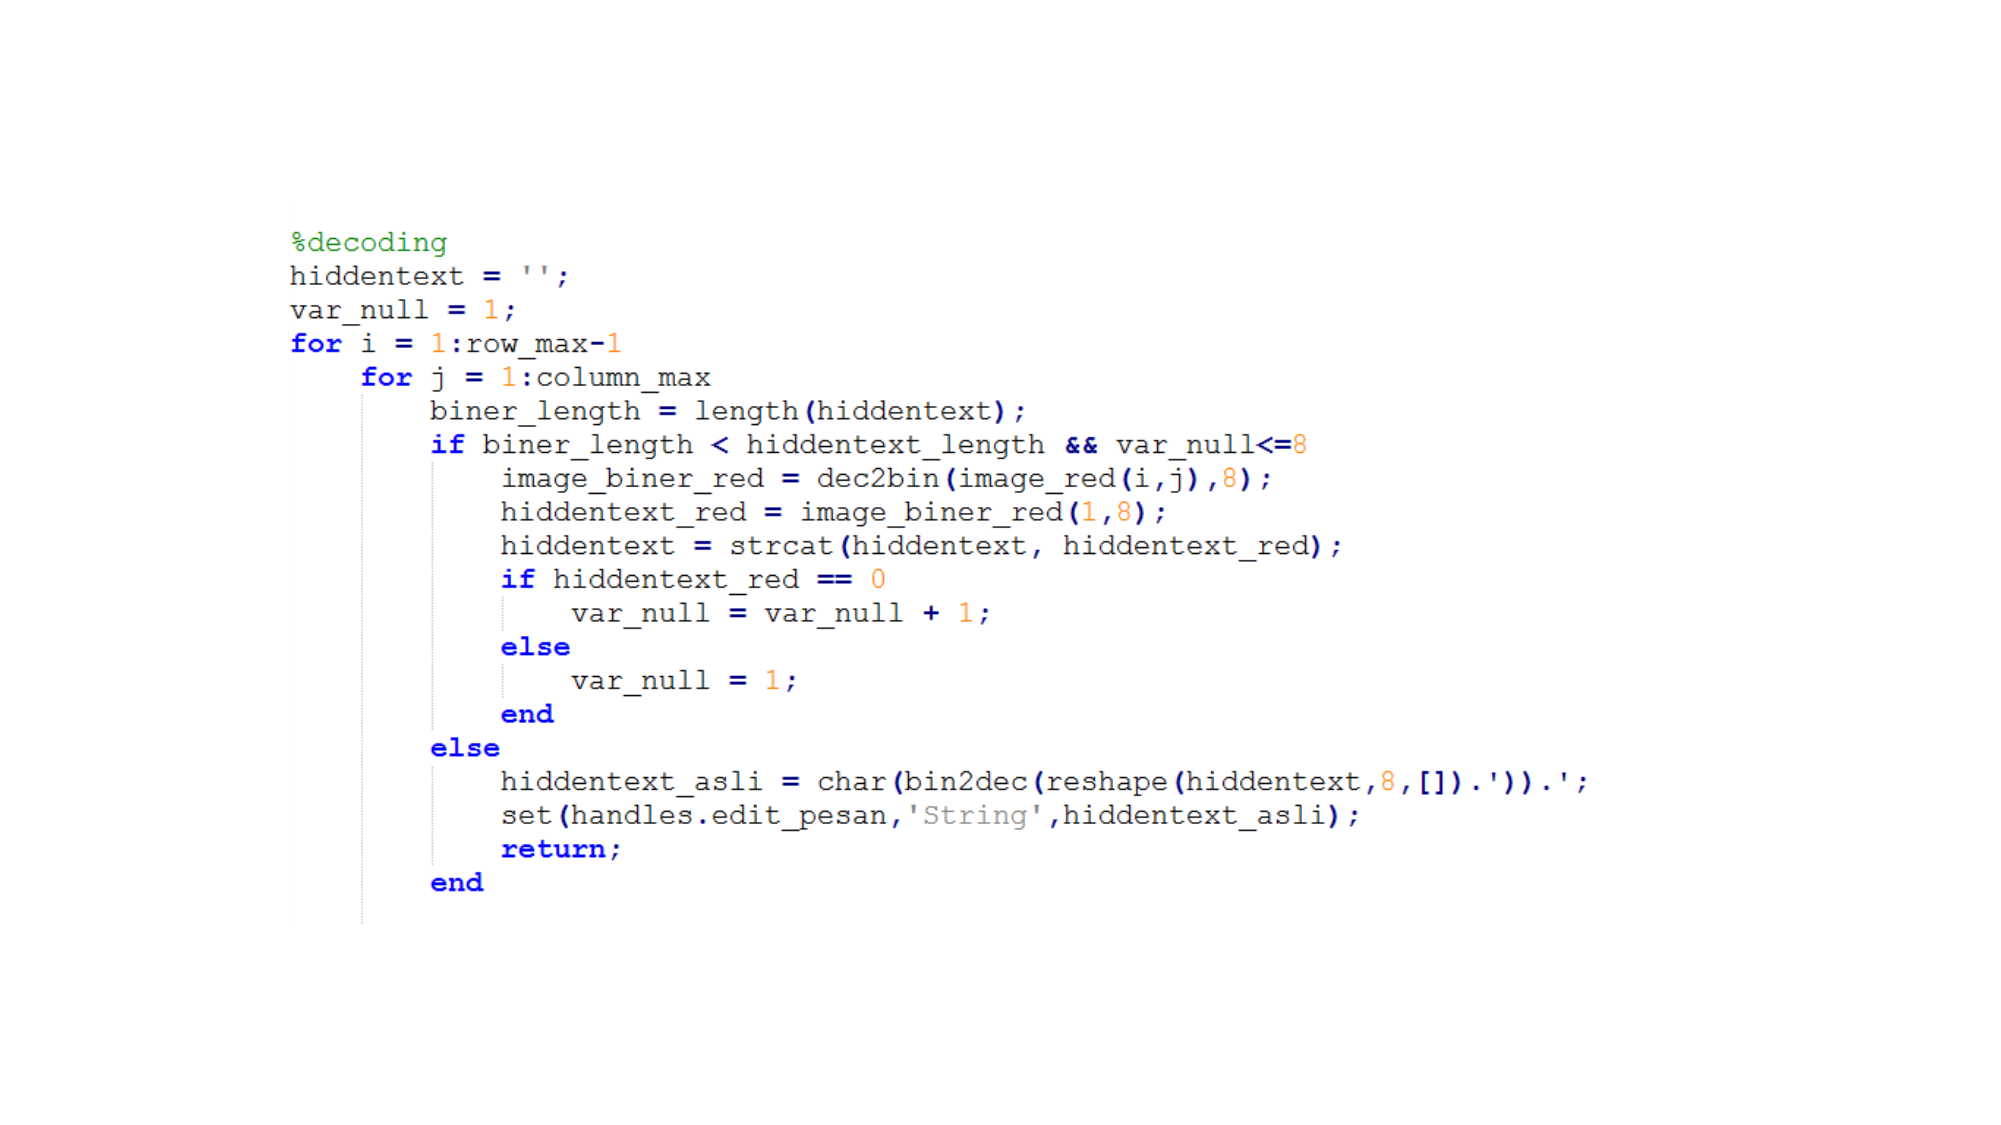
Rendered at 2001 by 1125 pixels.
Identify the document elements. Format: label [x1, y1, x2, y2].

picture [288, 199, 1712, 926]
